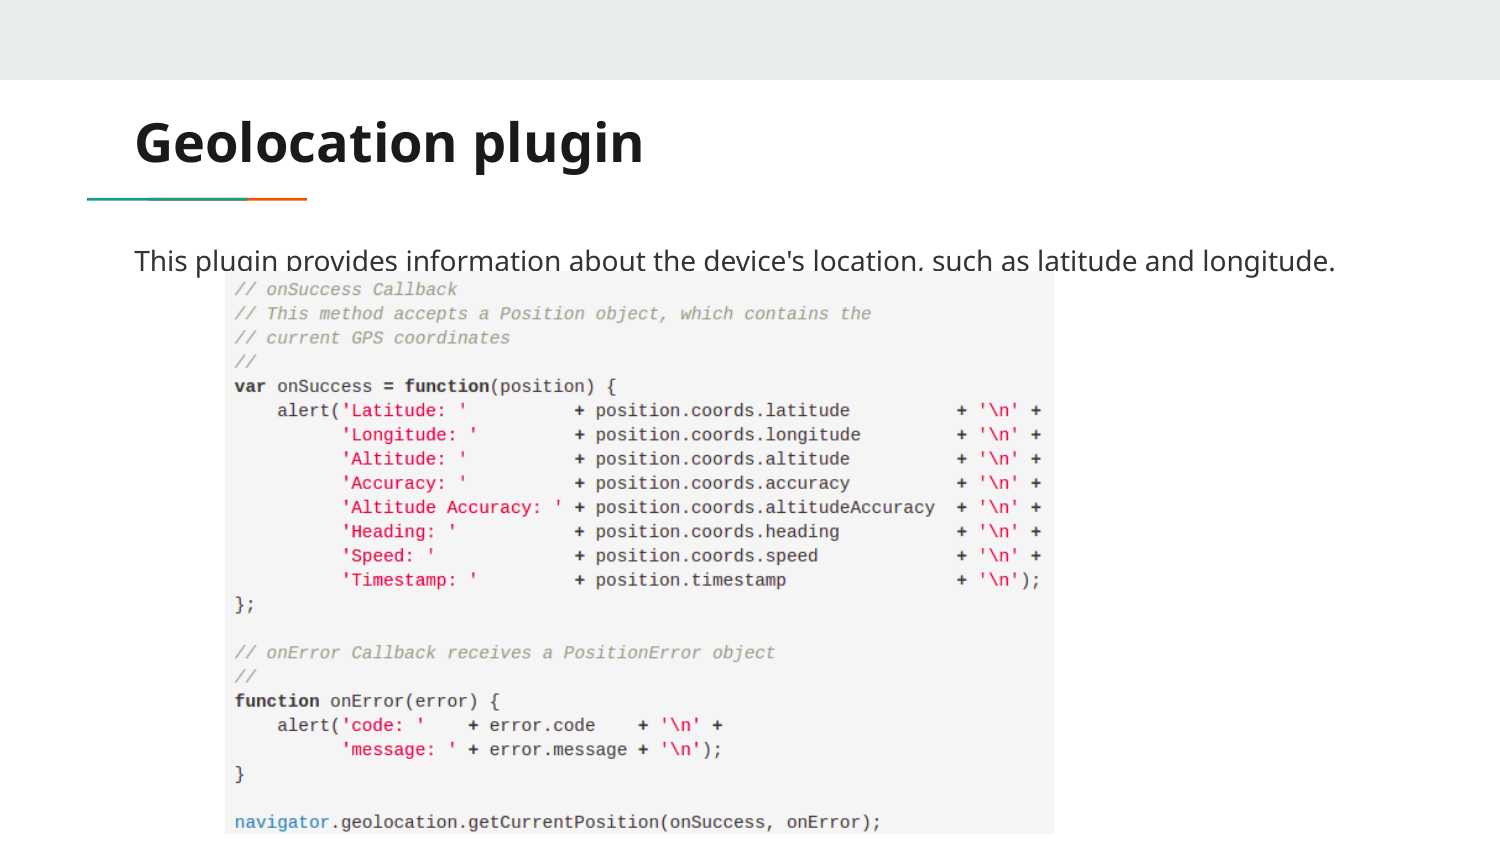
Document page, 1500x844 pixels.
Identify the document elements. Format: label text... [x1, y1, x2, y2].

list This plugin provides information about the device's location, such as latitude and longitude. [119, 223, 1381, 595]
picture [224, 271, 1054, 834]
title Geolocation plugin [119, 92, 1381, 181]
